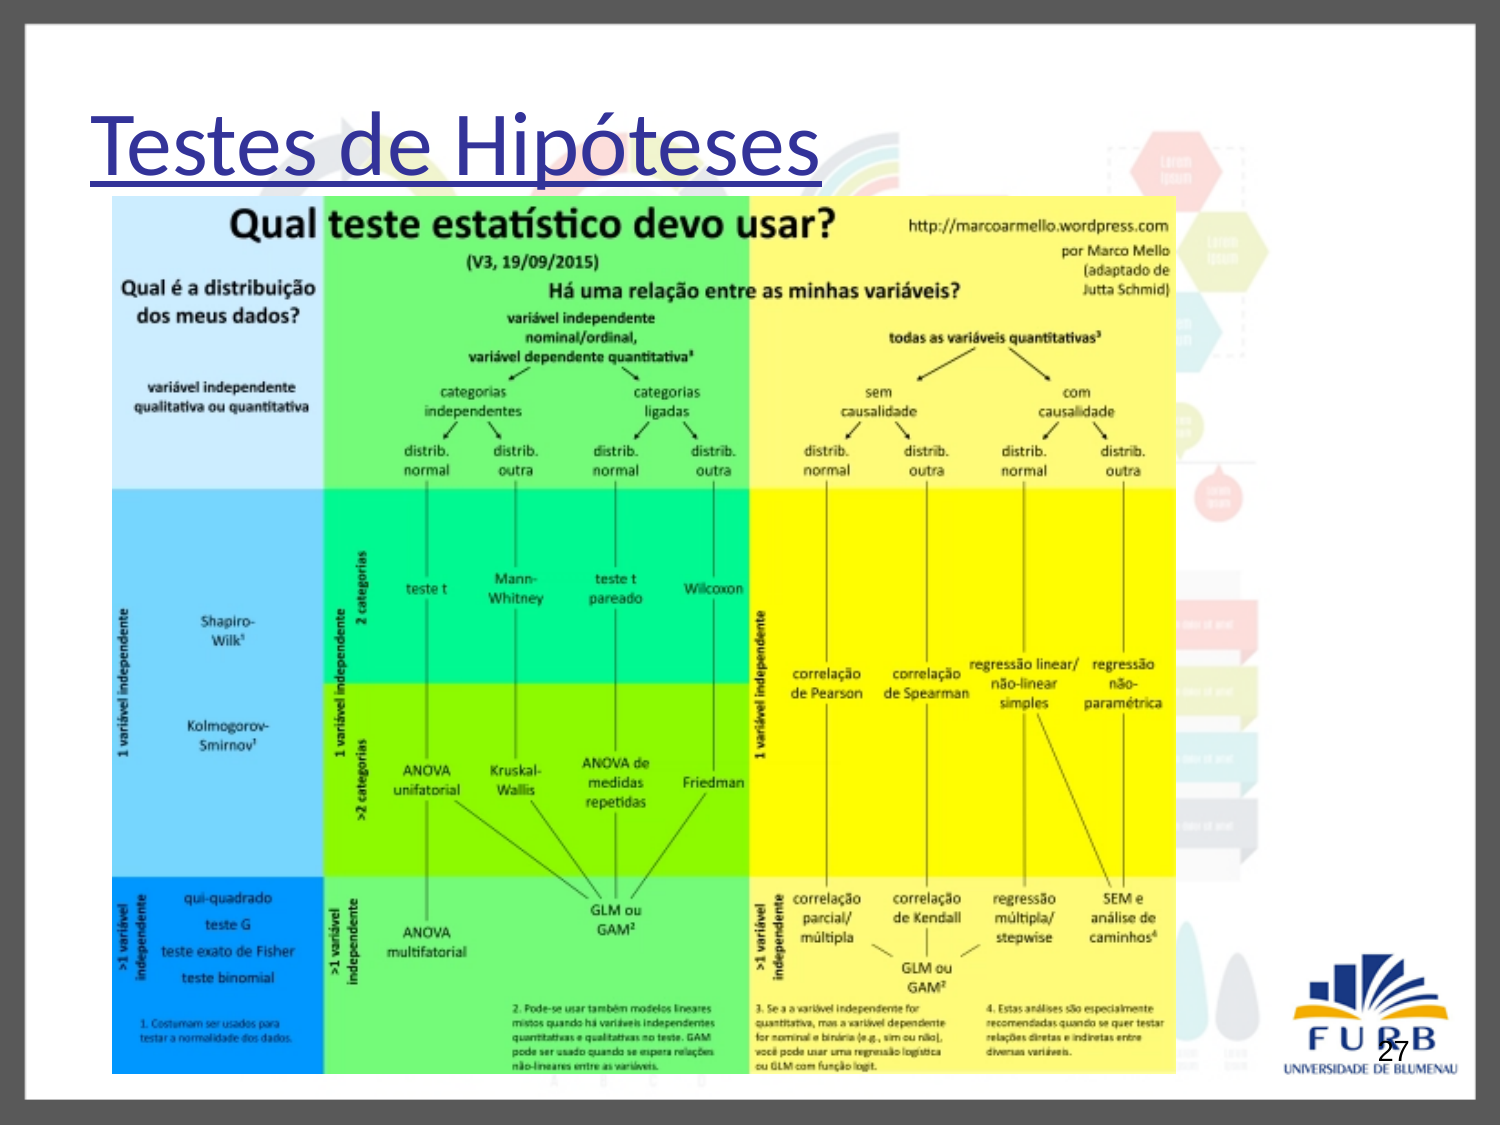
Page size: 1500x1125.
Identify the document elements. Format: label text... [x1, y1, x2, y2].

title Testes de Hipóteses [75, 45, 1425, 233]
slide_number 27 [1074, 1024, 1425, 1103]
picture [0, 0, 1500, 1125]
